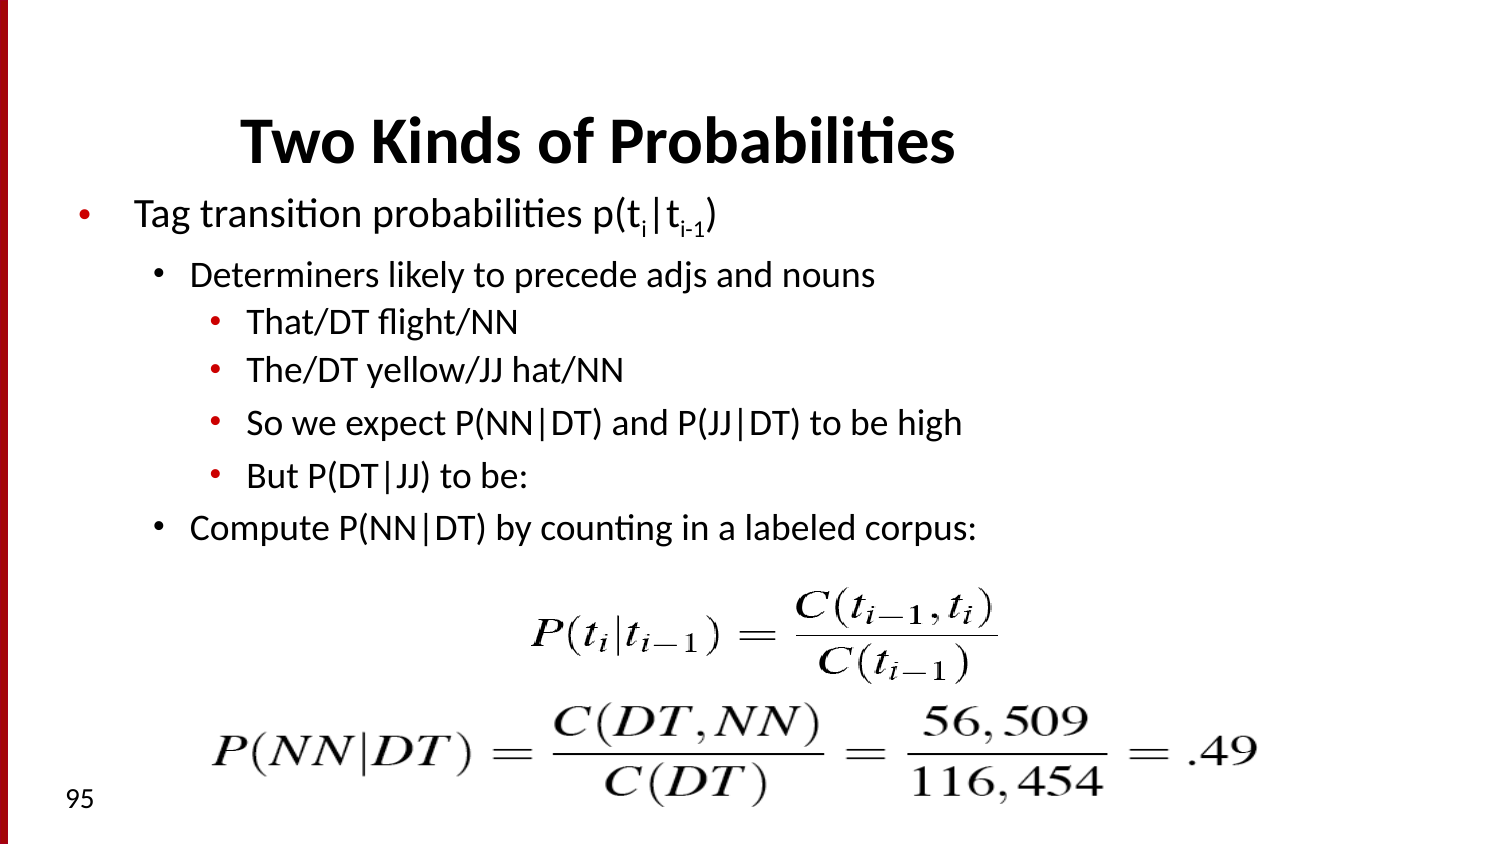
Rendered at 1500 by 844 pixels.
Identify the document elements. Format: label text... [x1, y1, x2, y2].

slide_number 95 [49, 771, 376, 829]
title Two Kinds of Probabilities [225, 62, 1450, 178]
picture [524, 581, 1013, 690]
list Tag transition probabilities p(ti|ti-1) Determiners likely to precede adjs and nouns That/DT flight/NN The/DT yellow/JJ hat/NN So we expect P(NN|DT) and P(JJ|DT) to be high But P(DT|JJ) to be: Compute P(NN|DT) by counting in a labeled corpus: [62, 178, 1500, 760]
picture [199, 693, 1262, 809]
